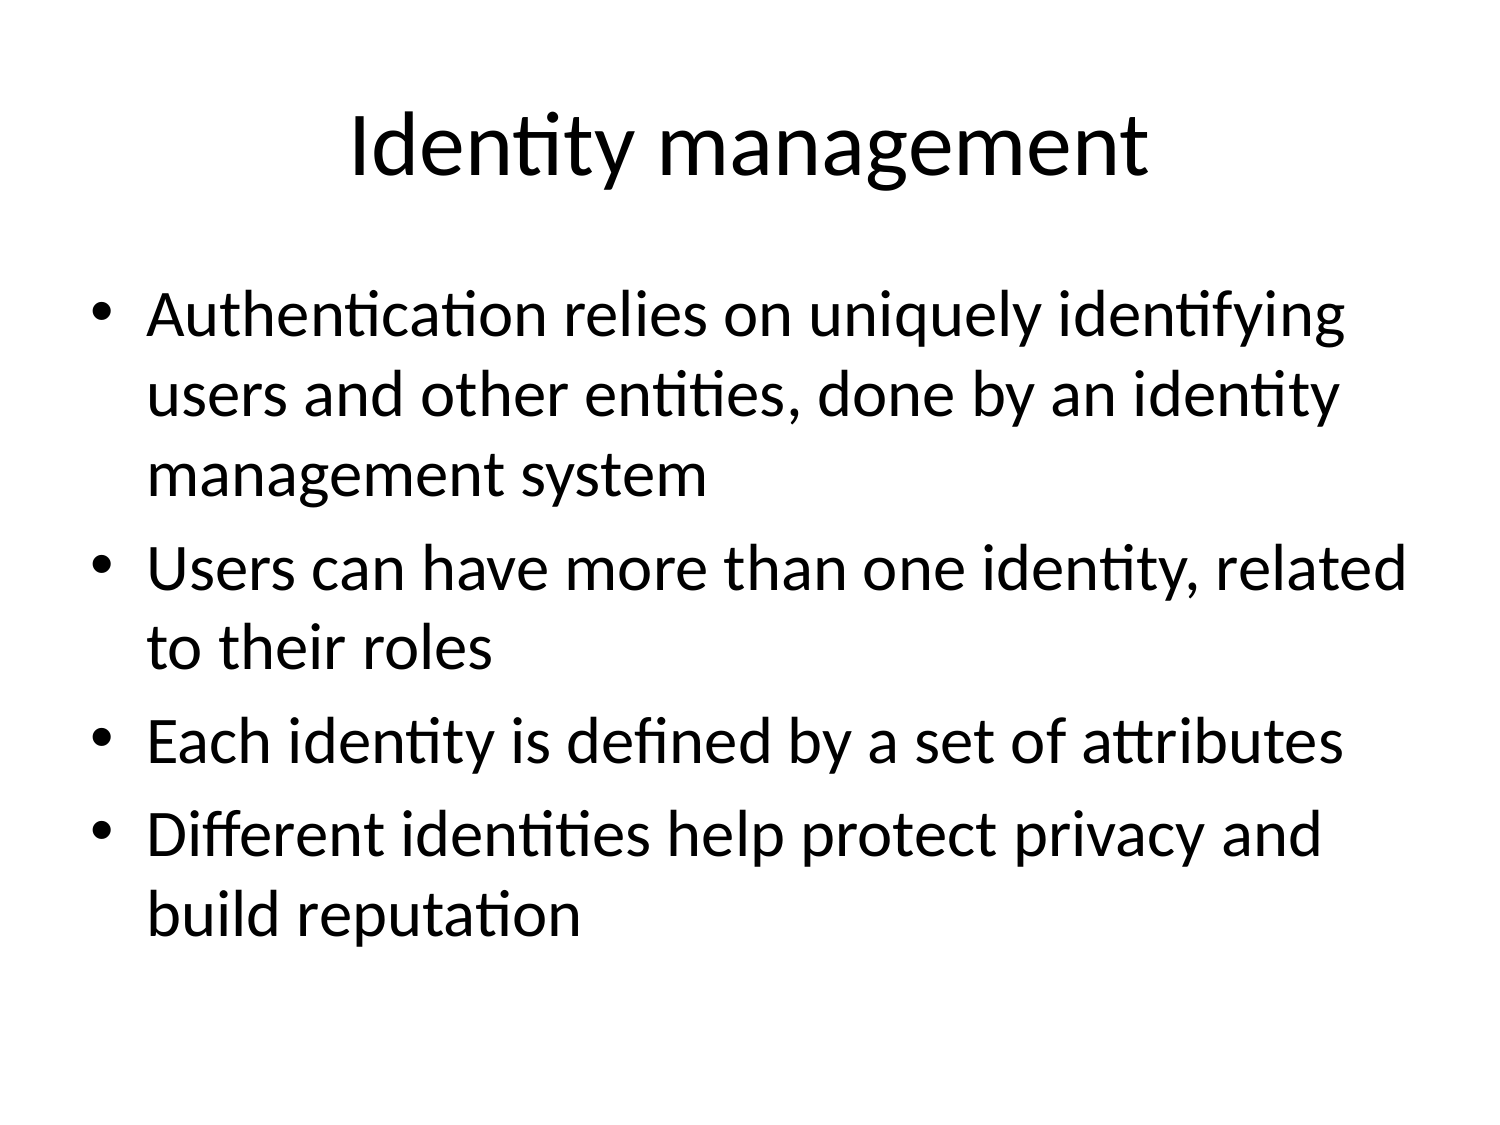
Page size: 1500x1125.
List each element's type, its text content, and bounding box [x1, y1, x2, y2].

title Identity management [75, 45, 1425, 233]
list Authentication relies on uniquely identifying users and other entities, done by an identity management system Users can have more than one identity, related to their roles Each identity is defined by a set of attributes Different identities help protect privacy and build reputation [75, 262, 1425, 1005]
